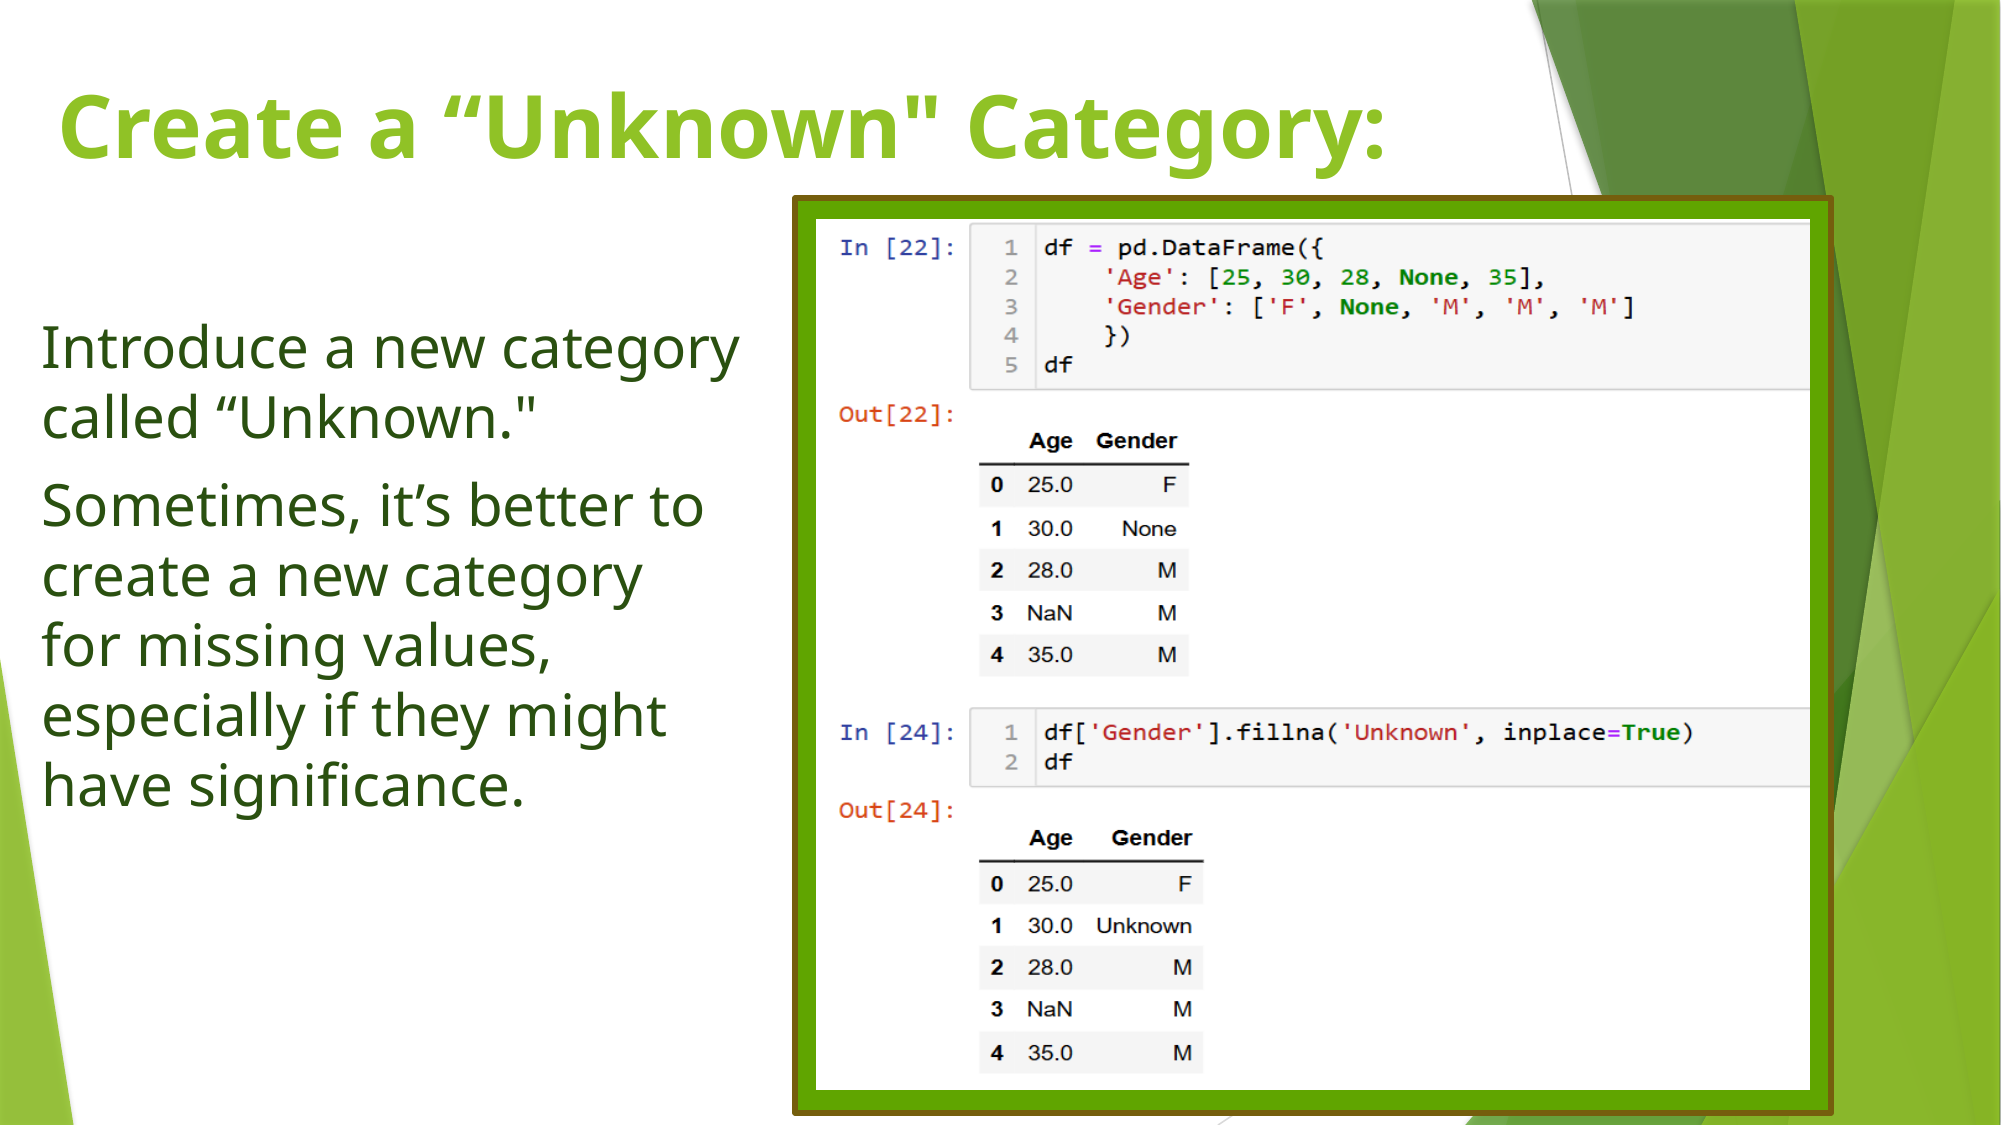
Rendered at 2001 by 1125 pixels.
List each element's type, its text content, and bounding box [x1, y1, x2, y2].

picture [815, 218, 1811, 1090]
text_box Sometimes, it’s better to create a new category for missing values, especially if they might have significance. [26, 460, 752, 643]
text_box [794, 197, 1833, 1114]
title Create a “Unknown" Category: [42, 63, 1463, 177]
text_box Introduce a new category called “Unknown." [26, 303, 794, 540]
